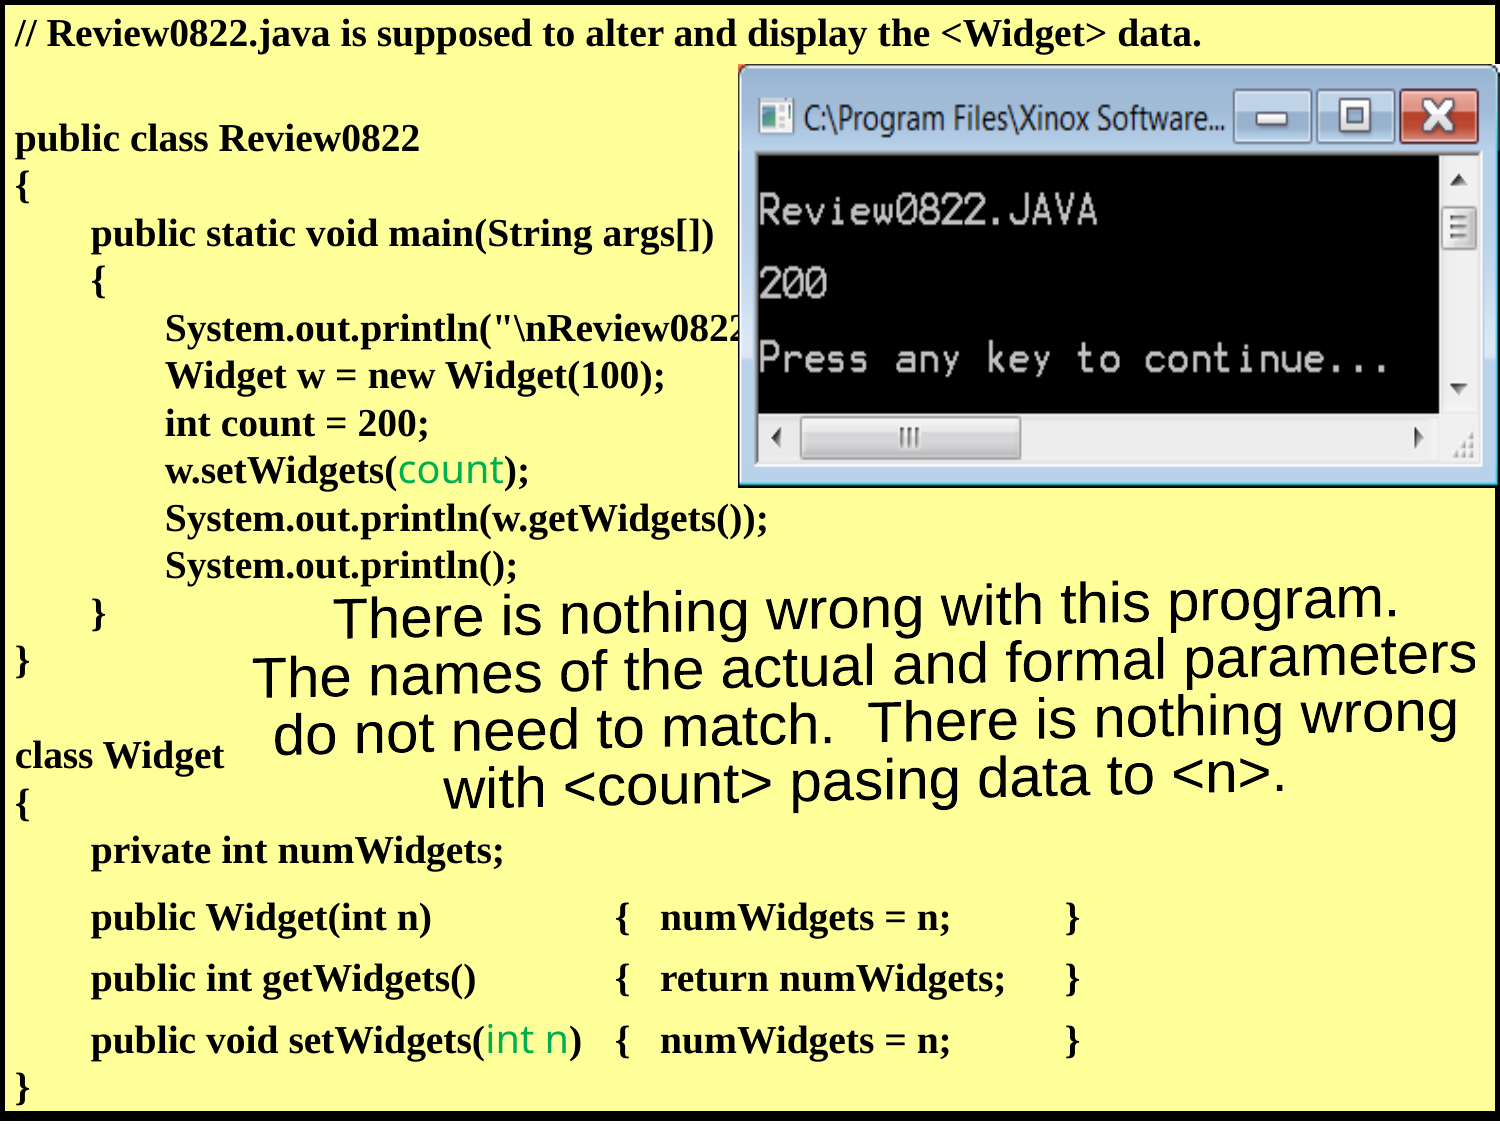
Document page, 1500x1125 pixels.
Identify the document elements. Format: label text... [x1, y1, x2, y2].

text_box // Review0822.java is supposed to alter and display the <Widget> data. public class Review0822 { public static void main(String args[]) { System.out.println("\nReview0822.JAVA\n"); Widget w = new Widget(100); int count = 200; w.setWidgets(count); System.out.println(w.getWidgets()); System.out.println(); } } class Widget { private int numWidgets; public Widget(int n) { numWidgets = n; } public int getWidgets() { return numWidgets; } public void setWidgets(int n) { numWidgets = n; } } [0, 0, 1500, 1117]
picture [738, 64, 1500, 488]
